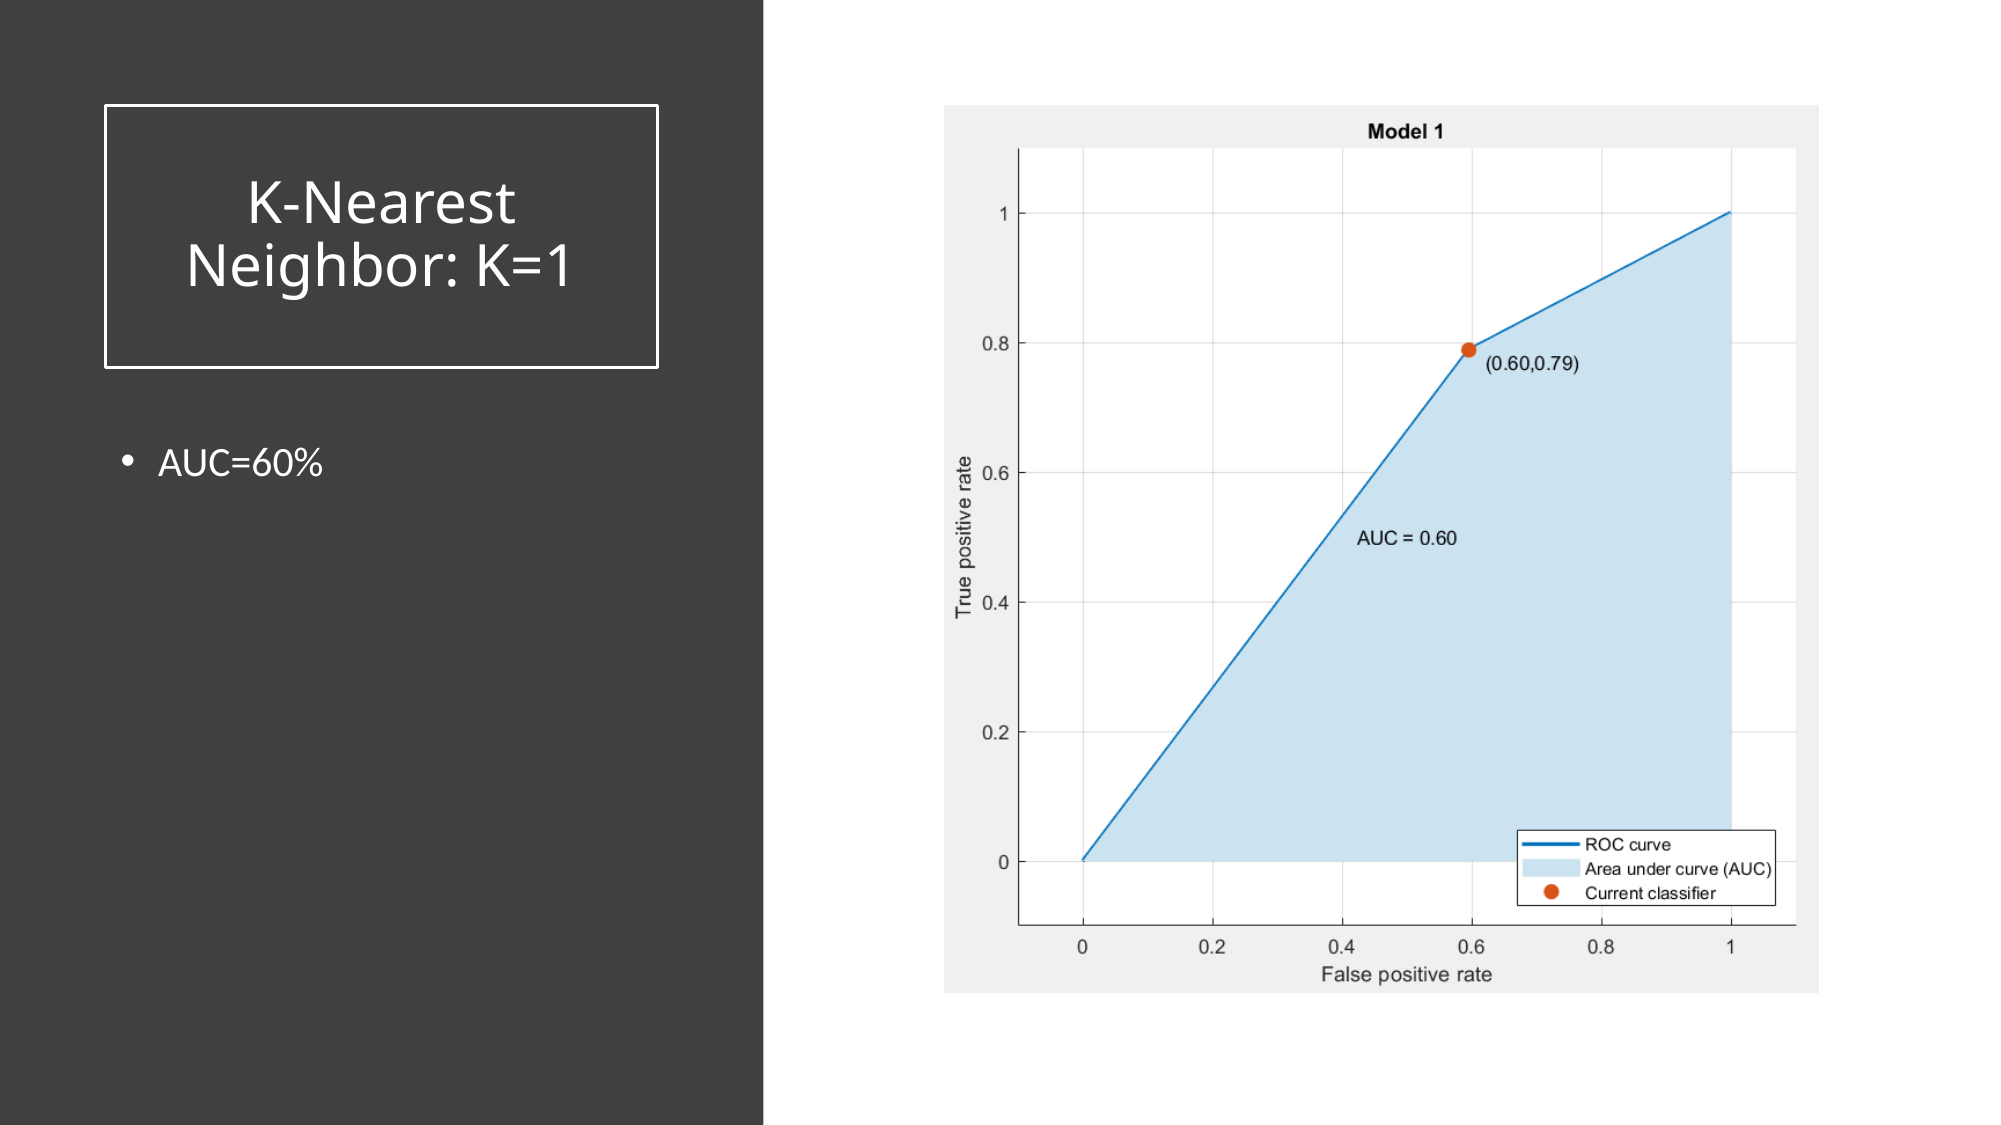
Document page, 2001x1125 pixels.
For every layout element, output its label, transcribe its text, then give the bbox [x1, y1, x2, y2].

title K-Nearest Neighbor: K=1 [105, 105, 658, 368]
picture [944, 105, 1819, 993]
list AUC=60% [105, 432, 658, 994]
text_box [0, 0, 764, 1125]
